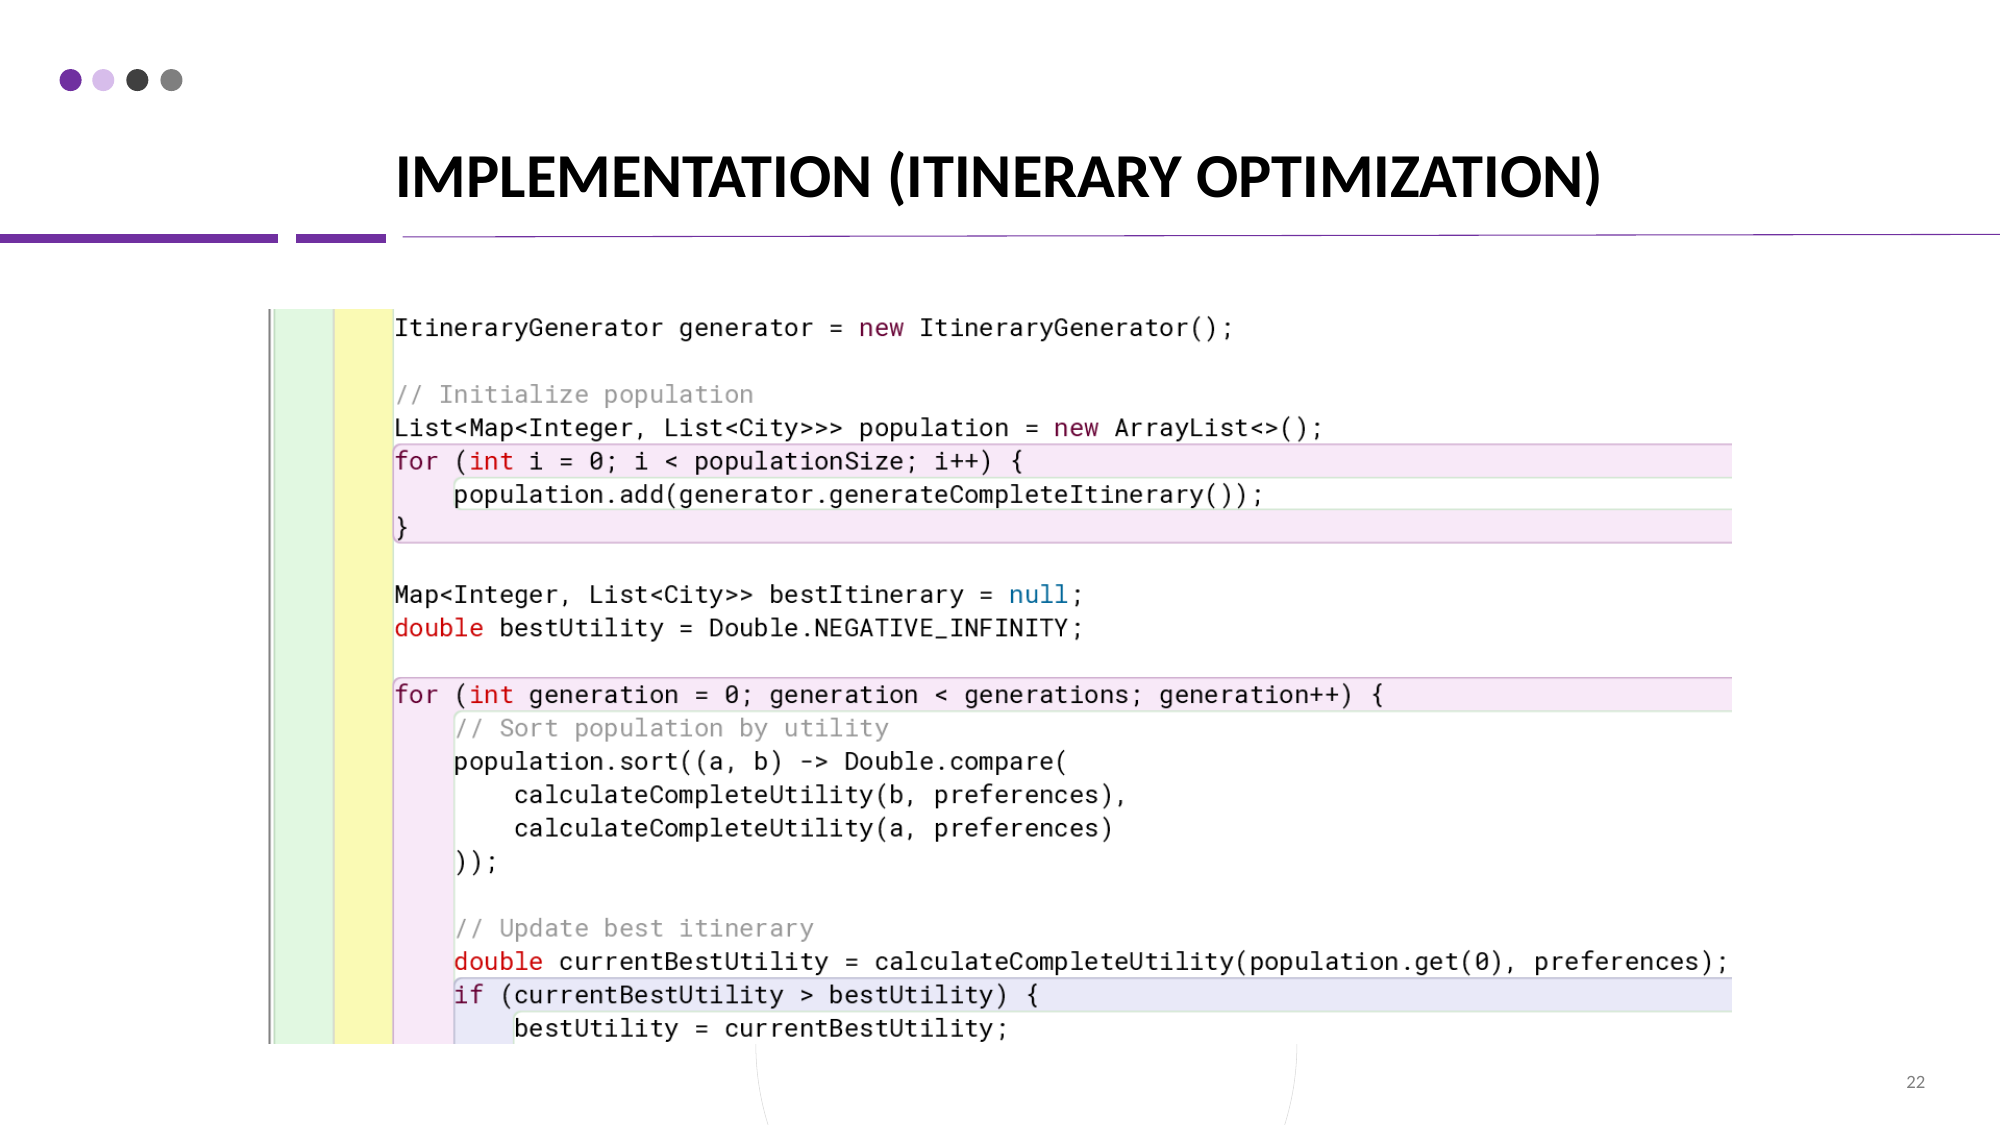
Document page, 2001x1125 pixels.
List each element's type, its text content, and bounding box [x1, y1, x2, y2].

title IMPLEMENTATION (ITINERARY OPTIMIZATION) [59, 59, 1941, 211]
slide_number 22 [1490, 1060, 1941, 1102]
picture [268, 309, 1732, 1044]
